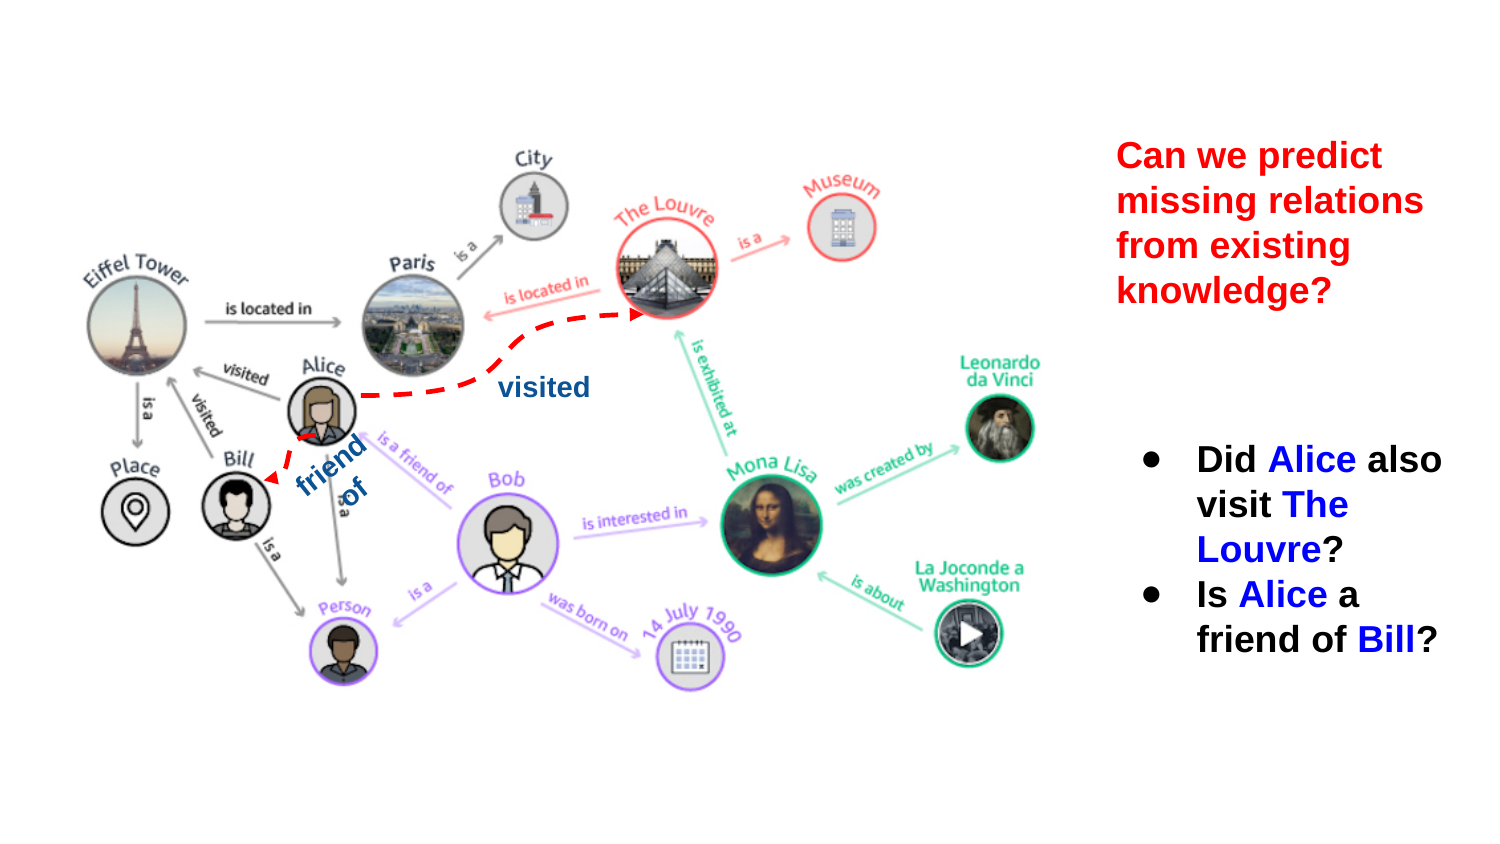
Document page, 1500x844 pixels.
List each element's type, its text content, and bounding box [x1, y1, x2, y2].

picture [34, 106, 1096, 738]
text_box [360, 314, 644, 396]
text_box Can we predict missing relations from existing knowledge? [1101, 116, 1476, 350]
text_box Did Alice also visit The Louvre? Is Alice a friend of Bill? [1106, 375, 1462, 664]
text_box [239, 406, 383, 475]
